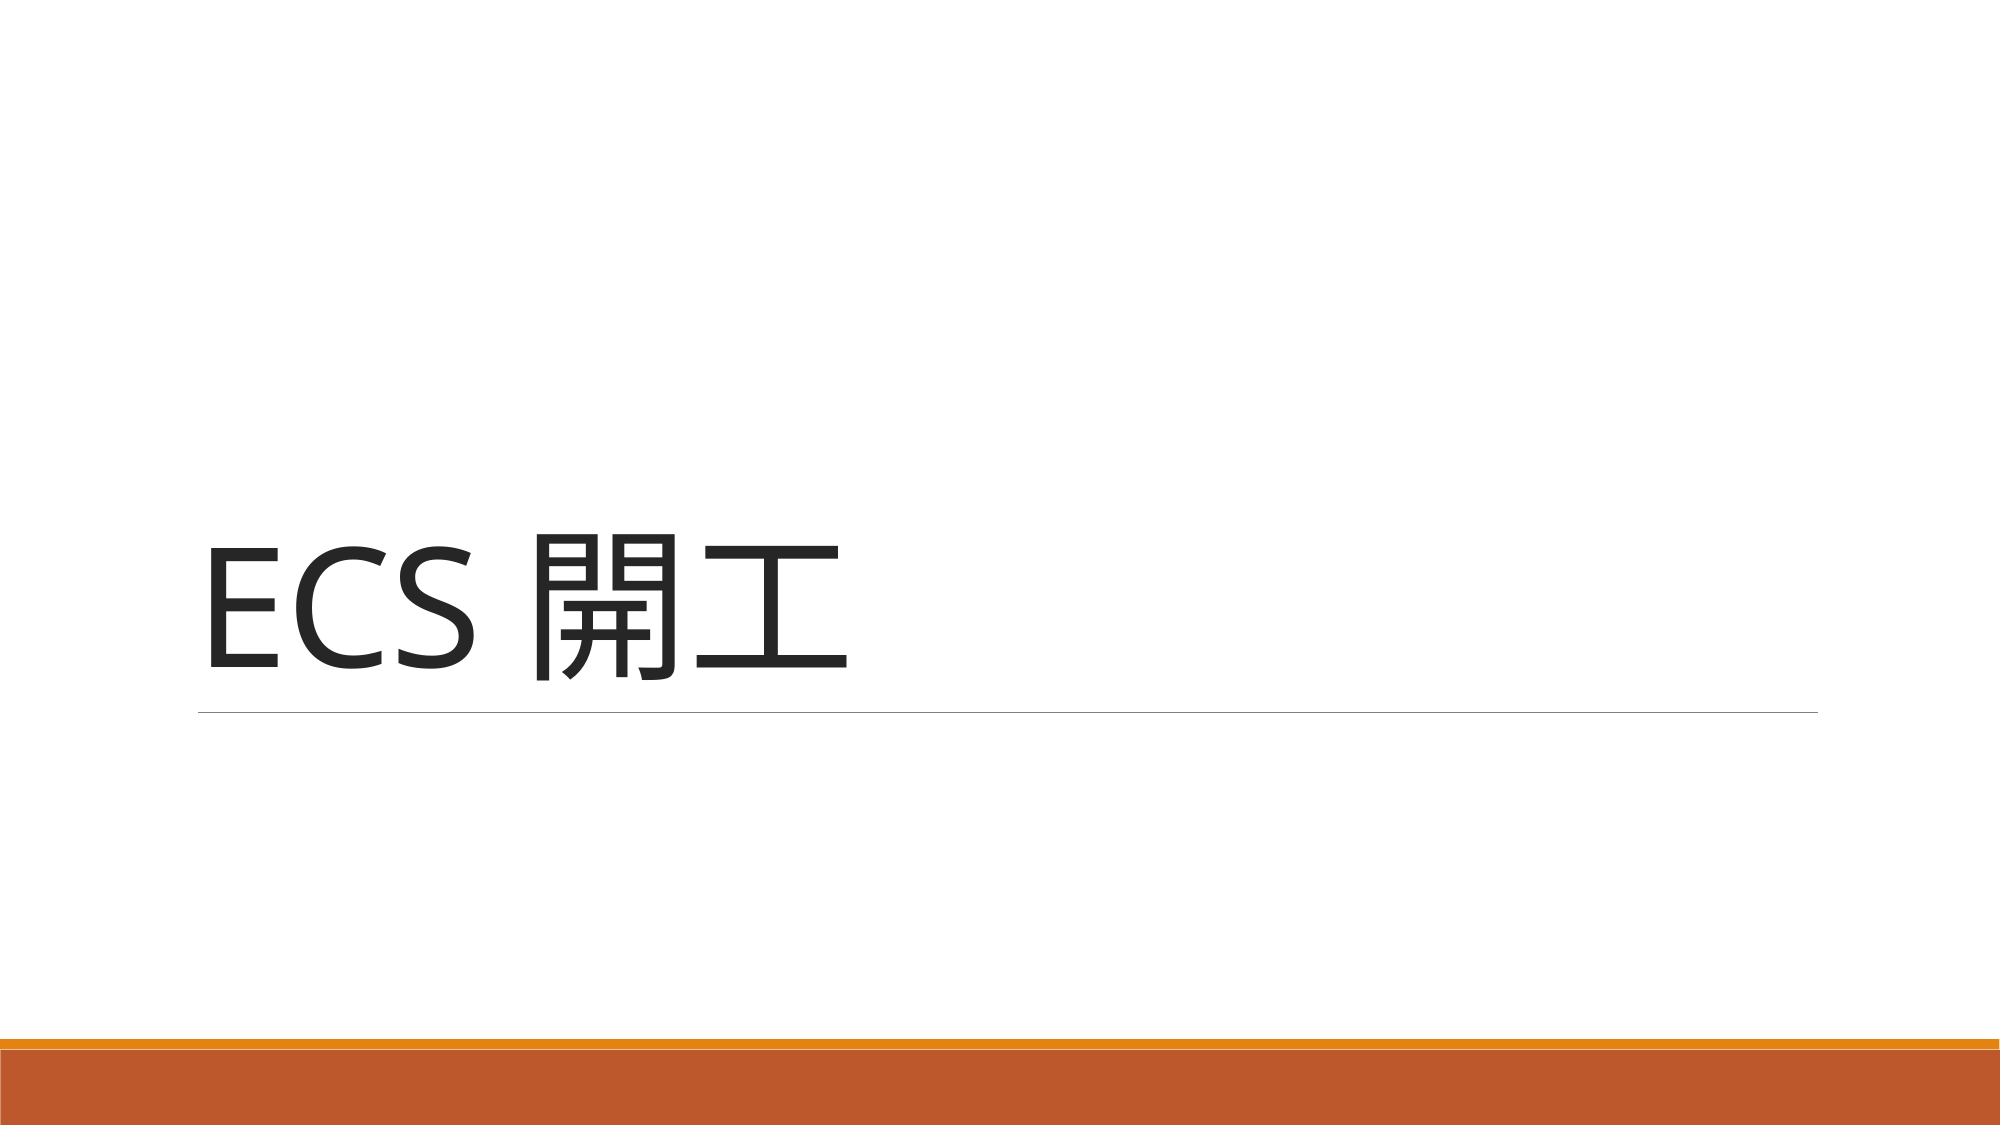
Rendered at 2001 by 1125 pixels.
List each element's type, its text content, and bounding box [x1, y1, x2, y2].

title ECS開工 [180, 124, 1830, 710]
